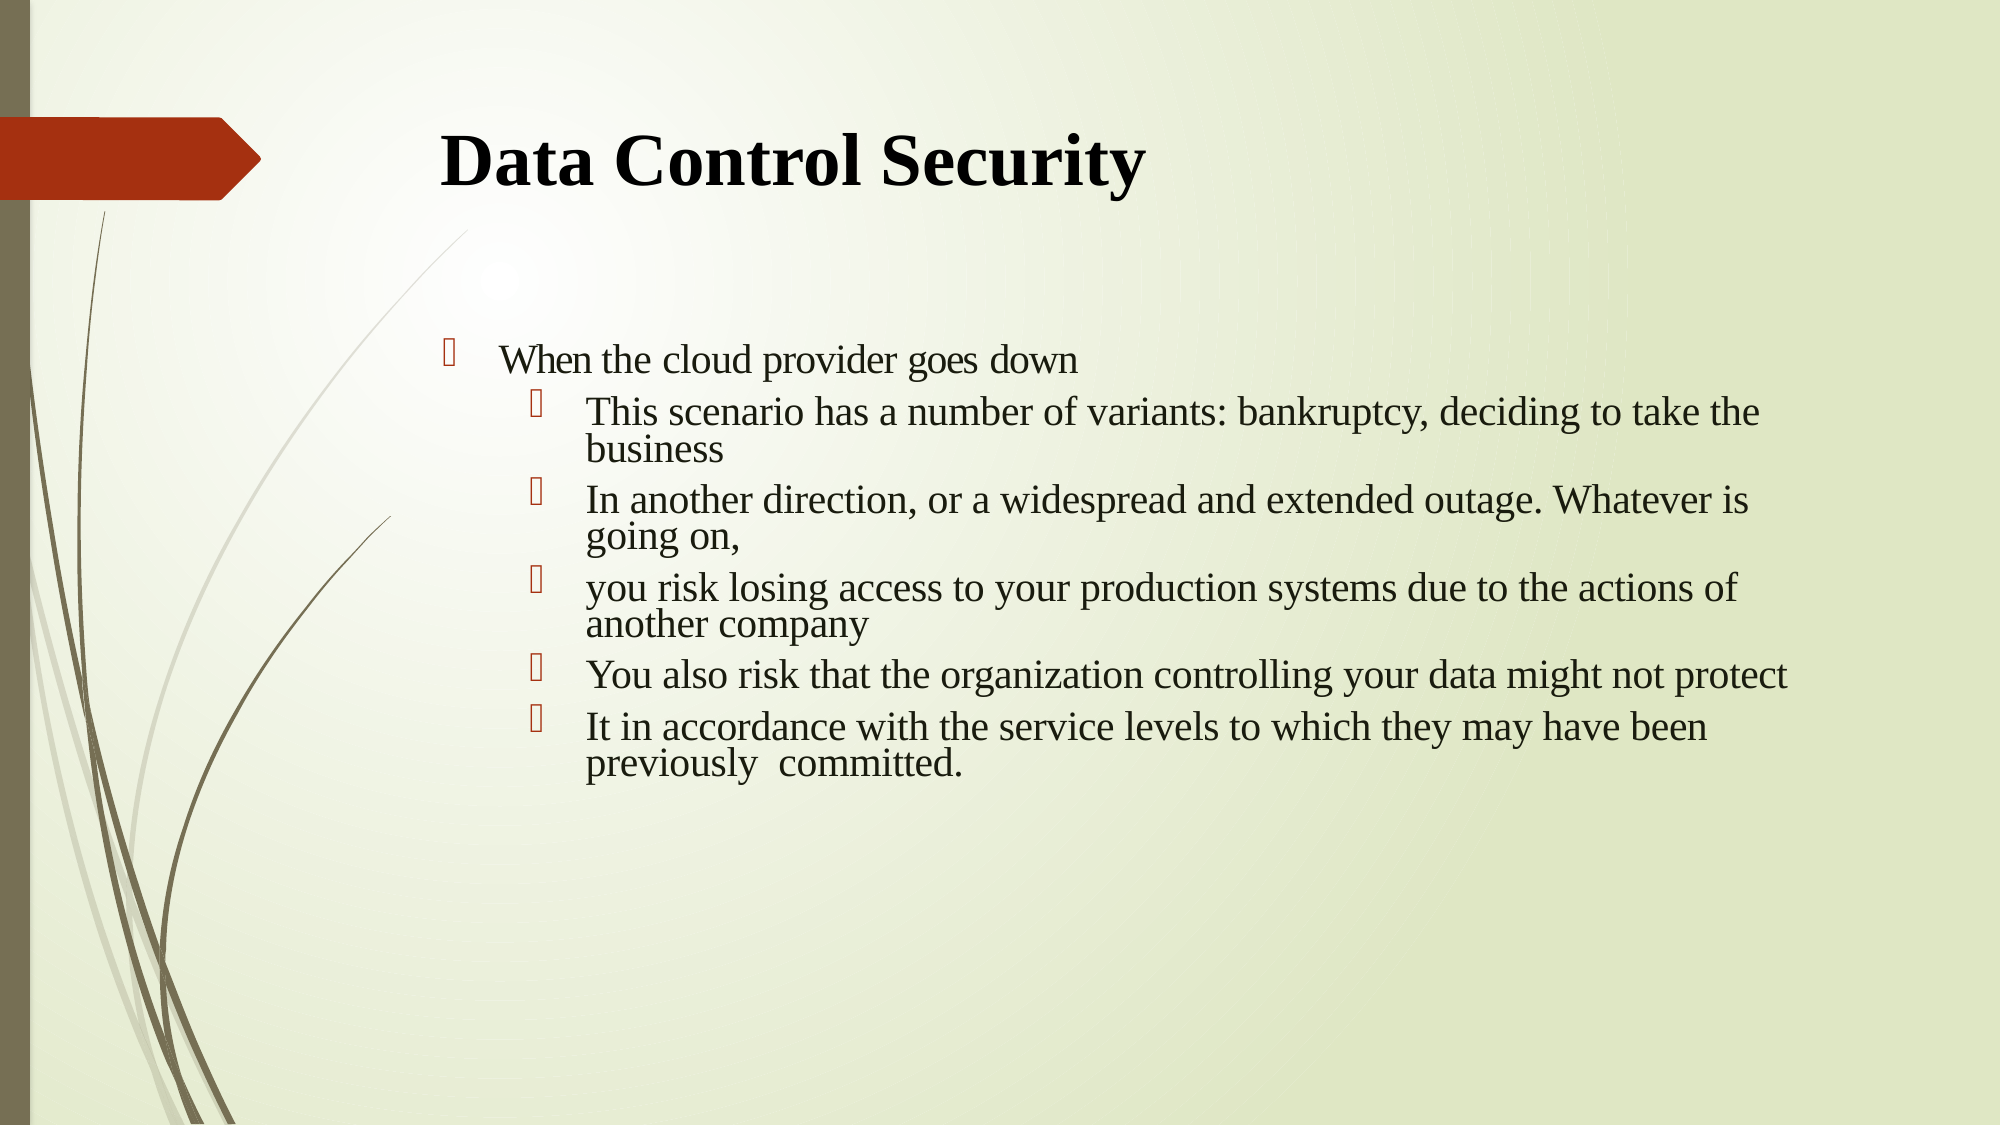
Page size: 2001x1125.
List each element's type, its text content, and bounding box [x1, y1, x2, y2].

title Data Control Security [425, 102, 1888, 313]
list When the cloud provider goes down This scenario has a number of variants: bankruptcy, deciding to take the business In another direction, or a widespread and extended outage. Whatever is going on, you risk losing access to your production systems due to the actions of another company You also risk that the organization controlling your data might not protect It in accordance with the service levels to which they may have been previously committed. [425, 324, 1888, 1023]
